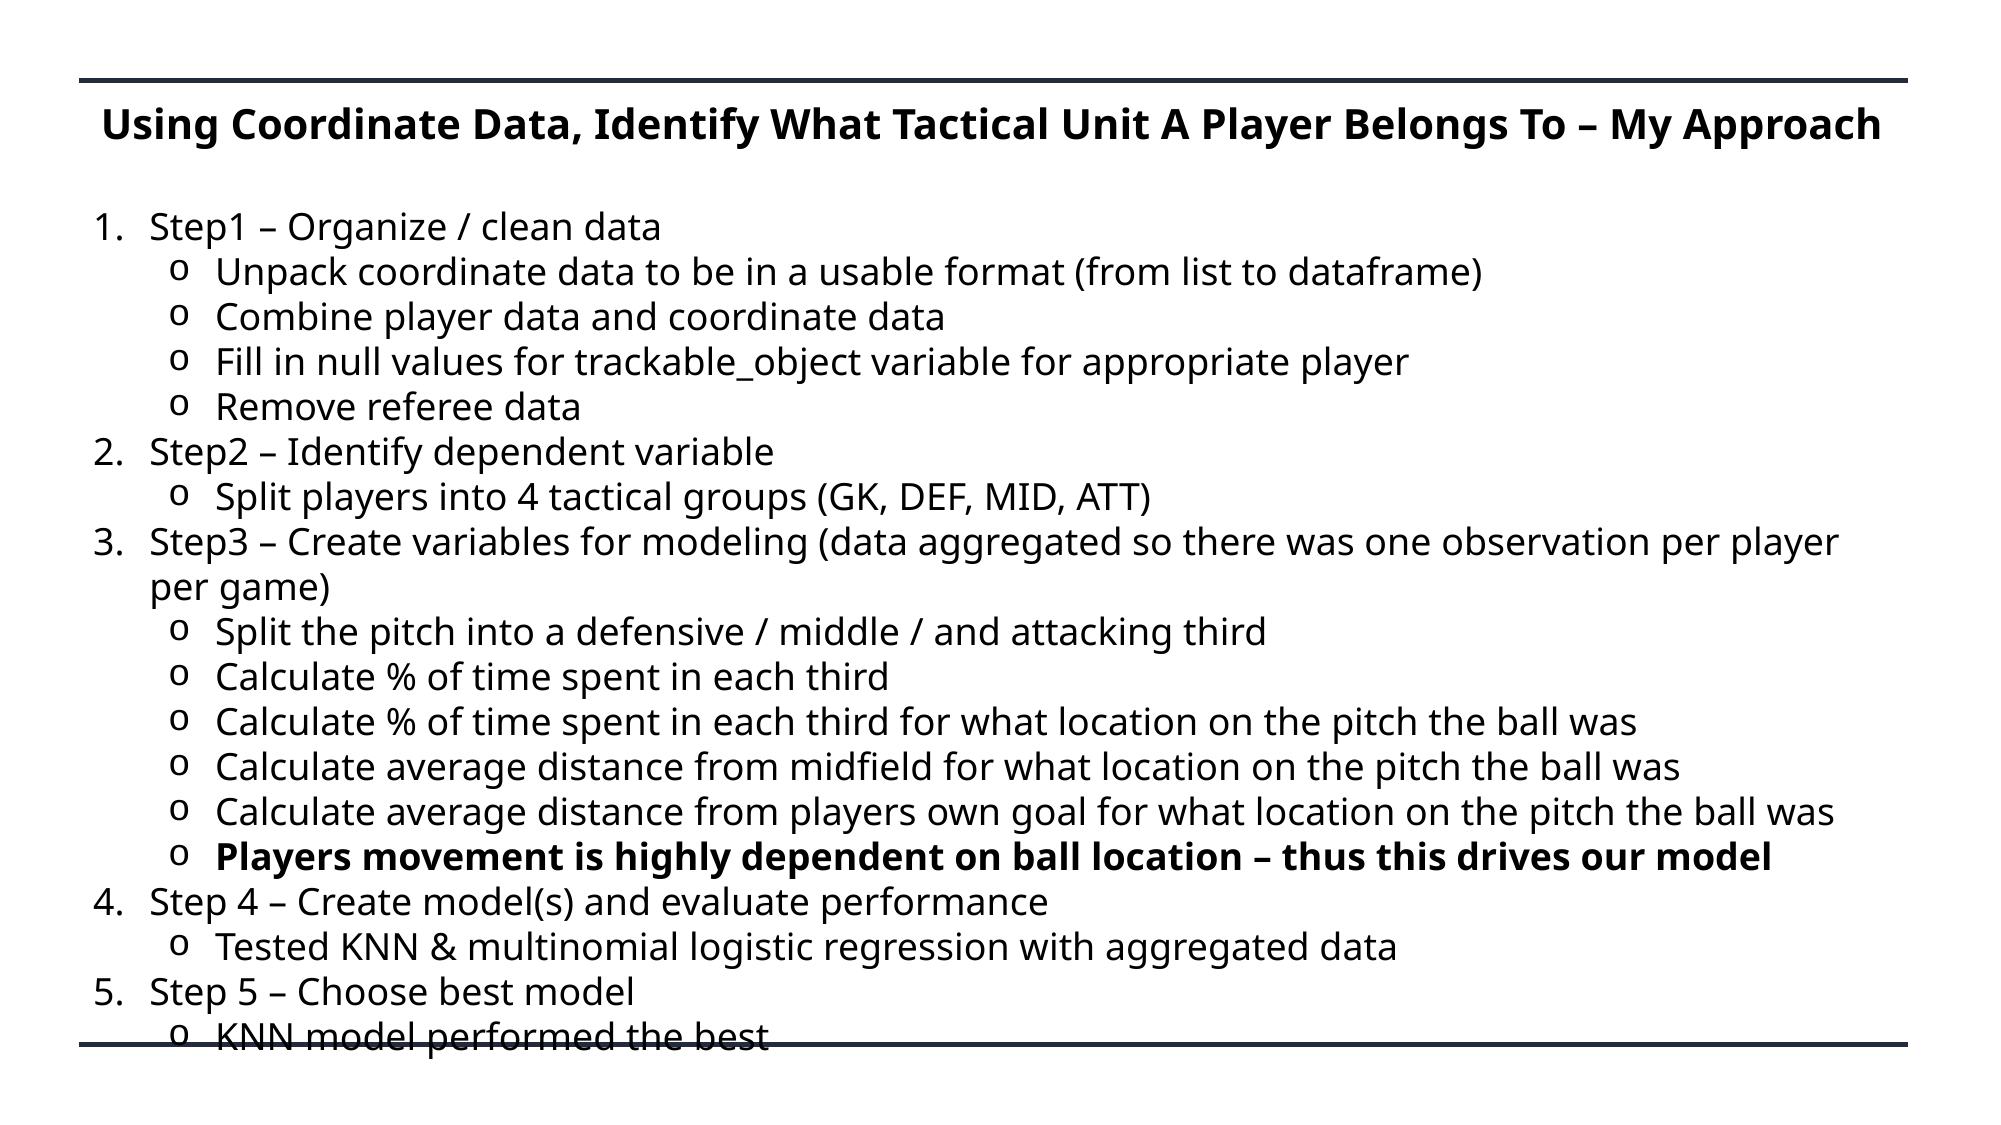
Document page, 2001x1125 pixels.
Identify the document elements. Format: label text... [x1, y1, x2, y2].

text_box Step1 – Organize / clean data Unpack coordinate data to be in a usable format (from list to dataframe) Combine player data and coordinate data Fill in null values for trackable_object variable for appropriate player Remove referee data Step2 – Identify dependent variable Split players into 4 tactical groups (GK, DEF, MID, ATT) Step3 – Create variables for modeling (data aggregated so there was one observation per player per game) Split the pitch into a defensive / middle / and attacking third Calculate % of time spent in each third Calculate % of time spent in each third for what location on the pitch the ball was Calculate average distance from midfield for what location on the pitch the ball was Calculate average distance from players own goal for what location on the pitch the ball was Players movement is highly dependent on ball location – thus this drives our model Step 4 – Create model(s) and evaluate performance Tested KNN & multinomial logistic regression with aggregated data Step 5 – Choose best model KNN model performed the best [78, 195, 1906, 1111]
text_box Using Coordinate Data, Identify What Tactical Unit A Player Belongs To – My Approach [78, 90, 1906, 156]
